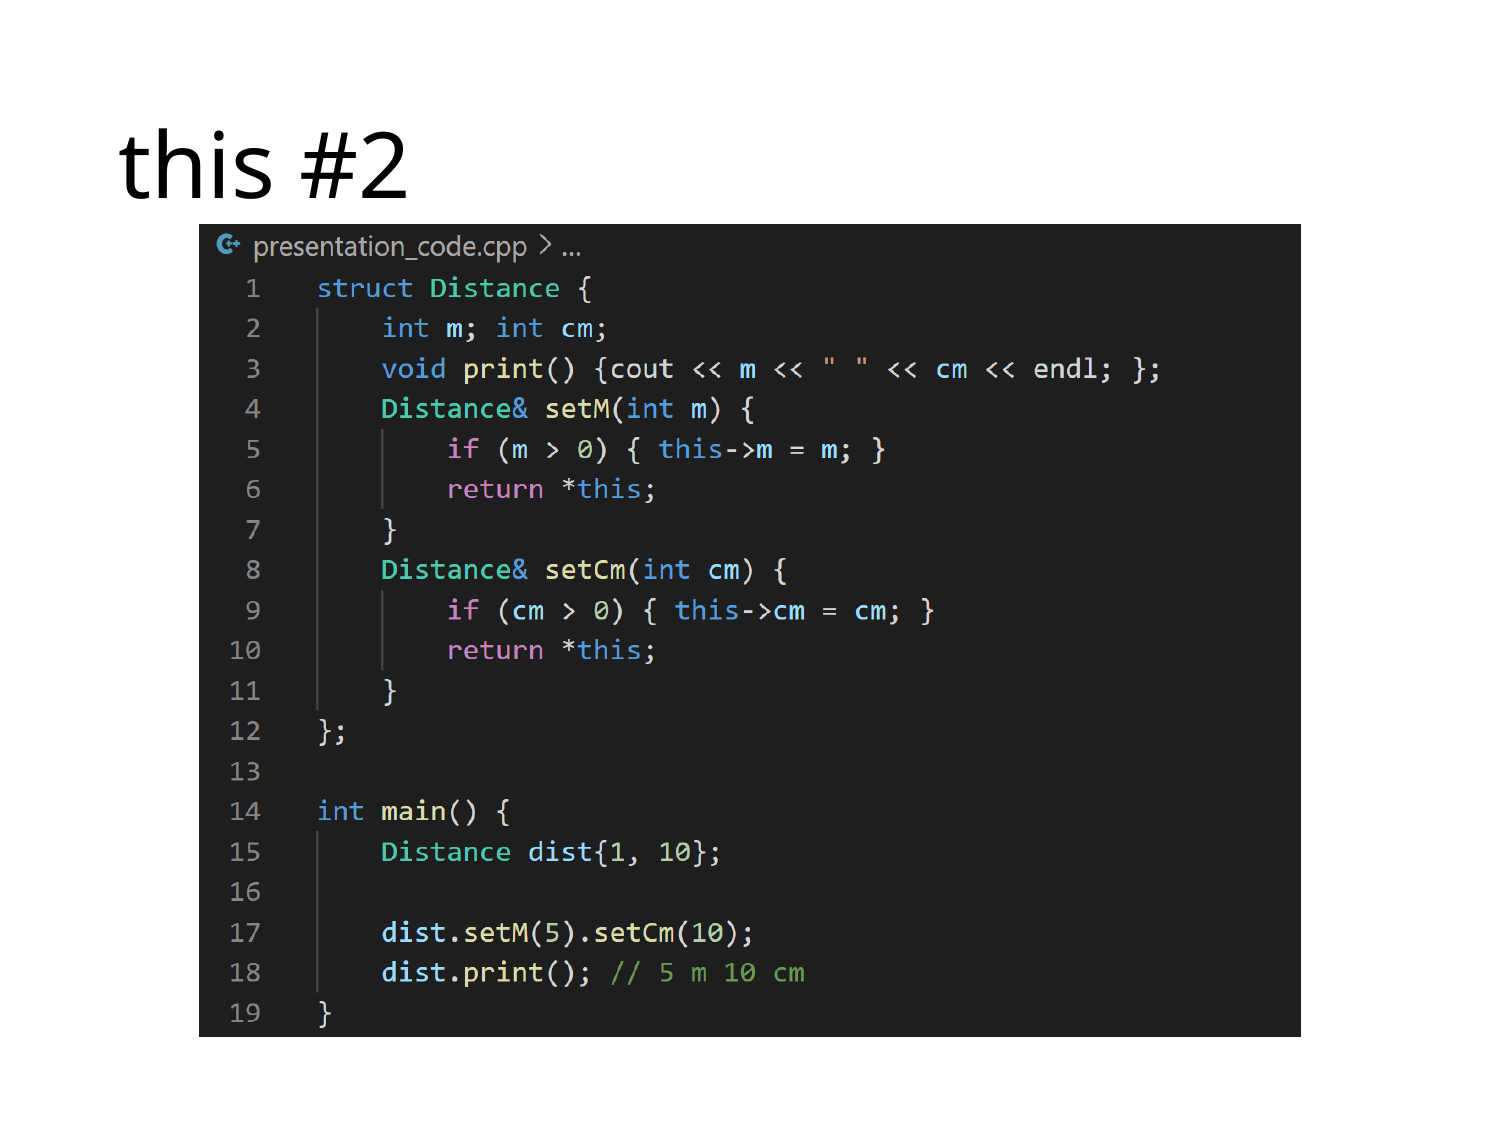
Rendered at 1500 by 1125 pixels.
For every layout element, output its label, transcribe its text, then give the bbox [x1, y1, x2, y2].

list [199, 224, 1301, 1037]
title this #2 [103, 59, 1397, 278]
